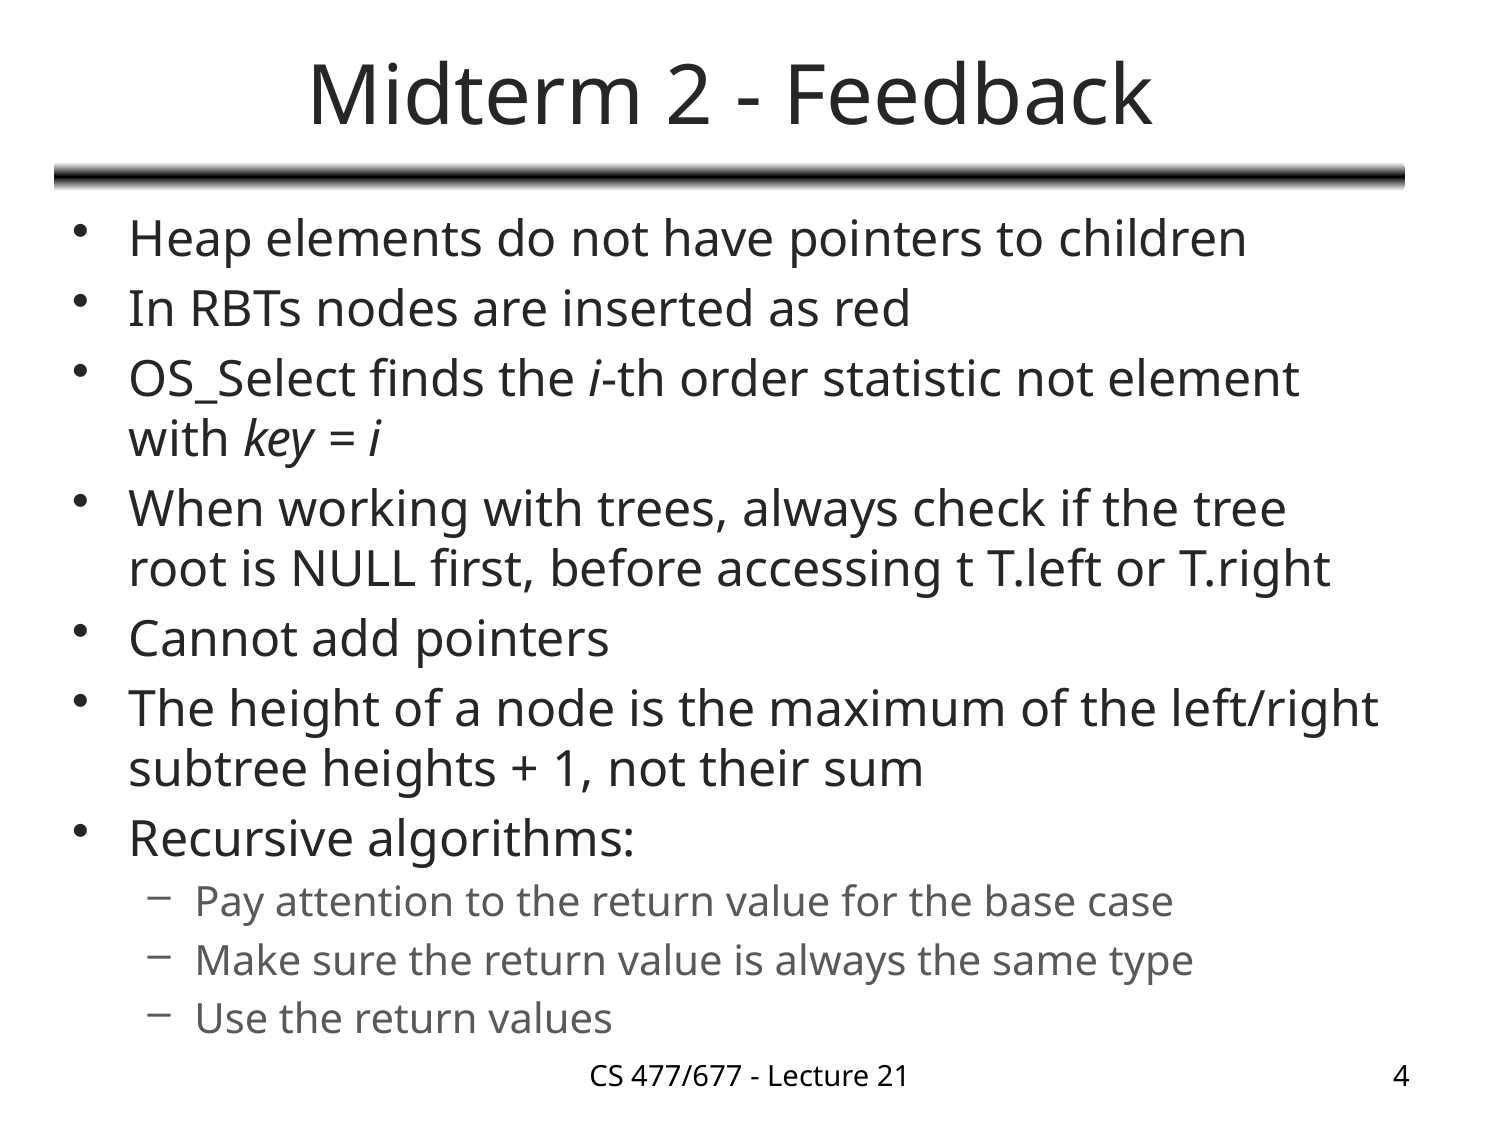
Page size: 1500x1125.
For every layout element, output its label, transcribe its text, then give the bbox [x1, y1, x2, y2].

slide_number 4 [1074, 1049, 1426, 1103]
list Heap elements do not have pointers to children In RBTs nodes are inserted as red OS_Select finds the i-th order statistic not element with key = i When working with trees, always check if the tree root is NULL first, before accessing t T.left or T.right Cannot add pointers The height of a node is the maximum of the left/right subtree heights + 1, not their sum Recursive algorithms: Pay attention to the return value for the base case Make sure the return value is always the same type Use the return values [57, 198, 1408, 1033]
footer CS 477/677 - Lecture 21 [512, 1049, 988, 1103]
title Midterm 2 - Feedback [55, 16, 1407, 166]
